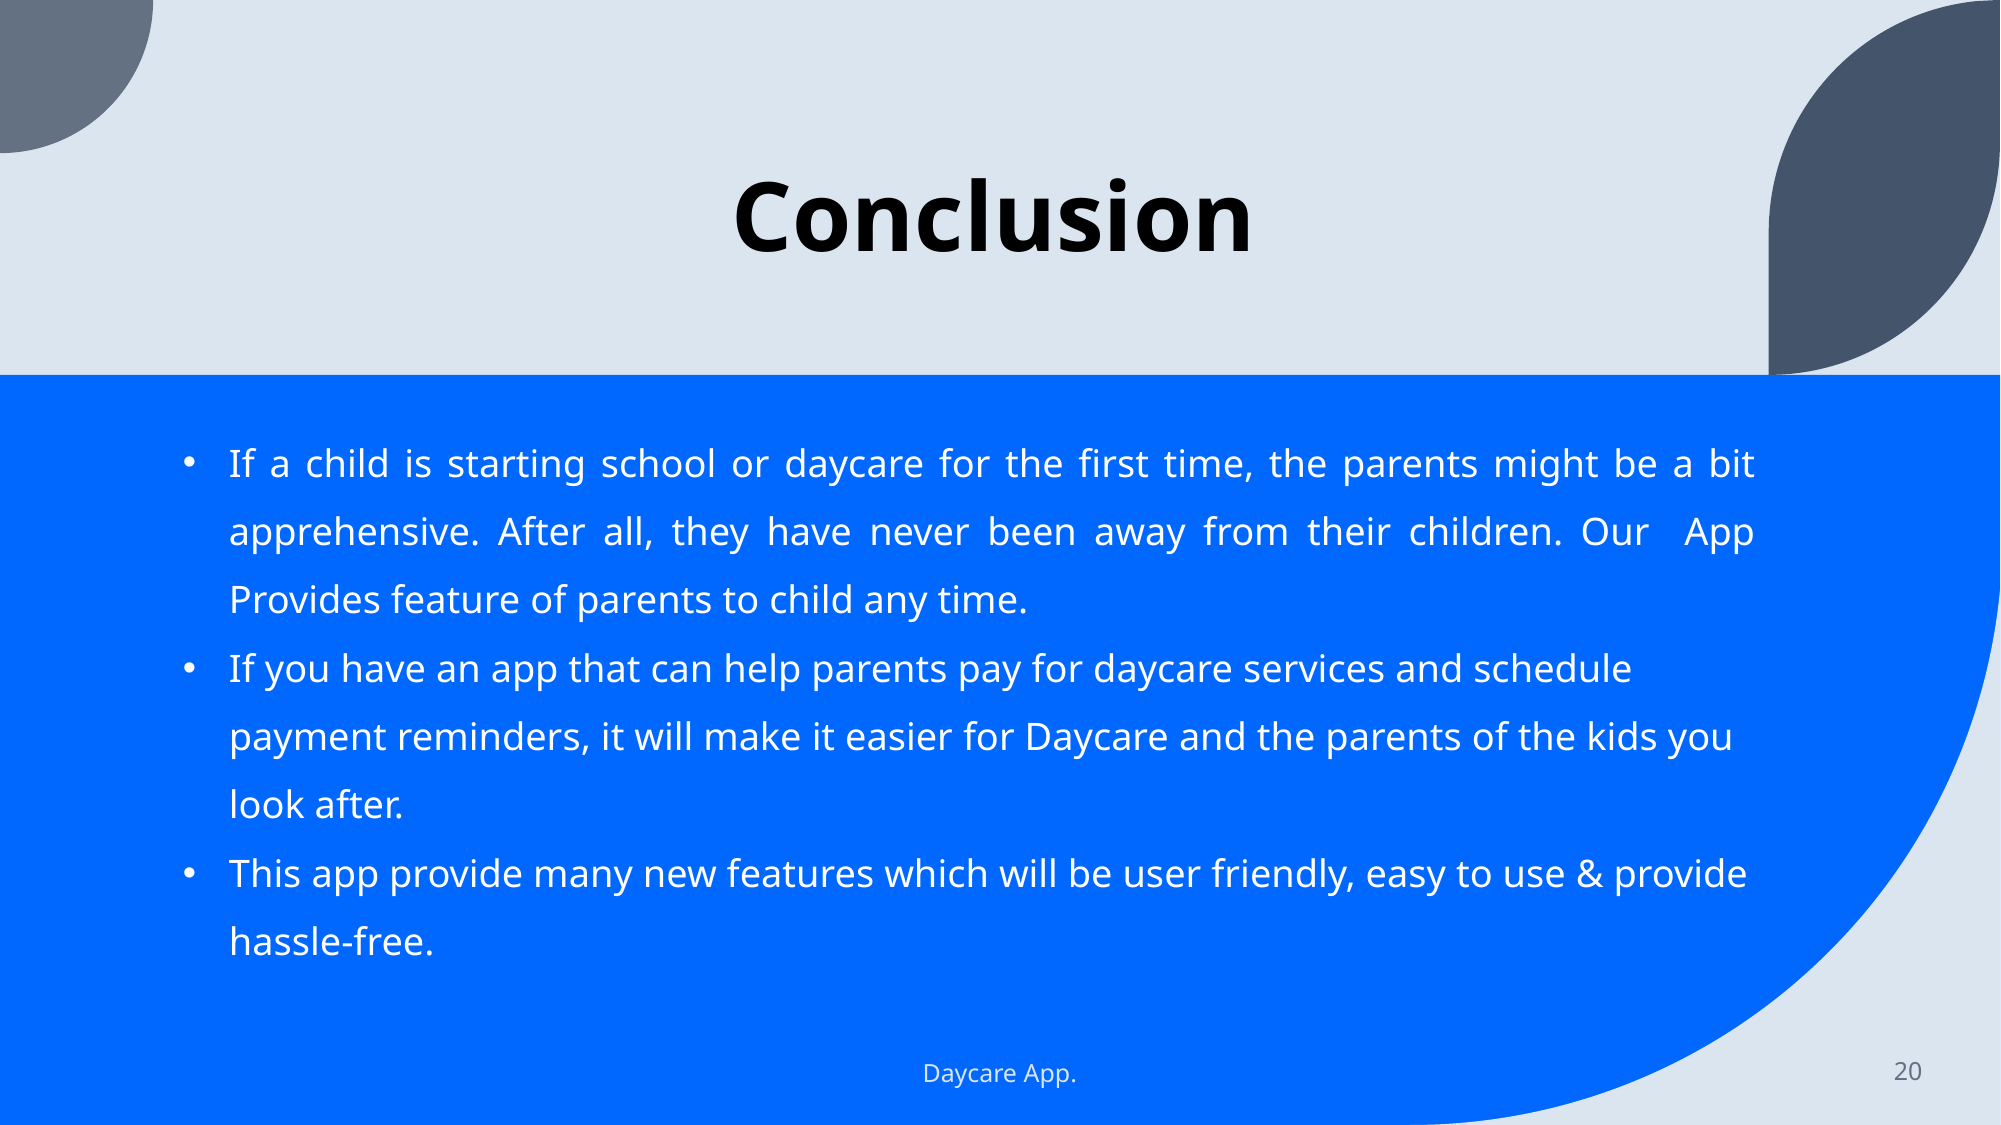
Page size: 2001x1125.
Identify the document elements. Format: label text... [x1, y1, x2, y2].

list If a child is starting school or daycare for the first time, the parents might be a bit apprehensive. After all, they have never been away from their children. Our App Provides feature of parents to child any time. If you have an app that can help parents pay for daycare services and schedule payment reminders, it will make it easier for Daycare and the parents of the kids you look after. This app provide many new features which will be user friendly, easy to use & provide hassle-free. [167, 408, 1773, 973]
footer Daycare App. [662, 1042, 1338, 1103]
title Conclusion [191, 126, 1796, 280]
slide_number 20 [1674, 1042, 1938, 1103]
